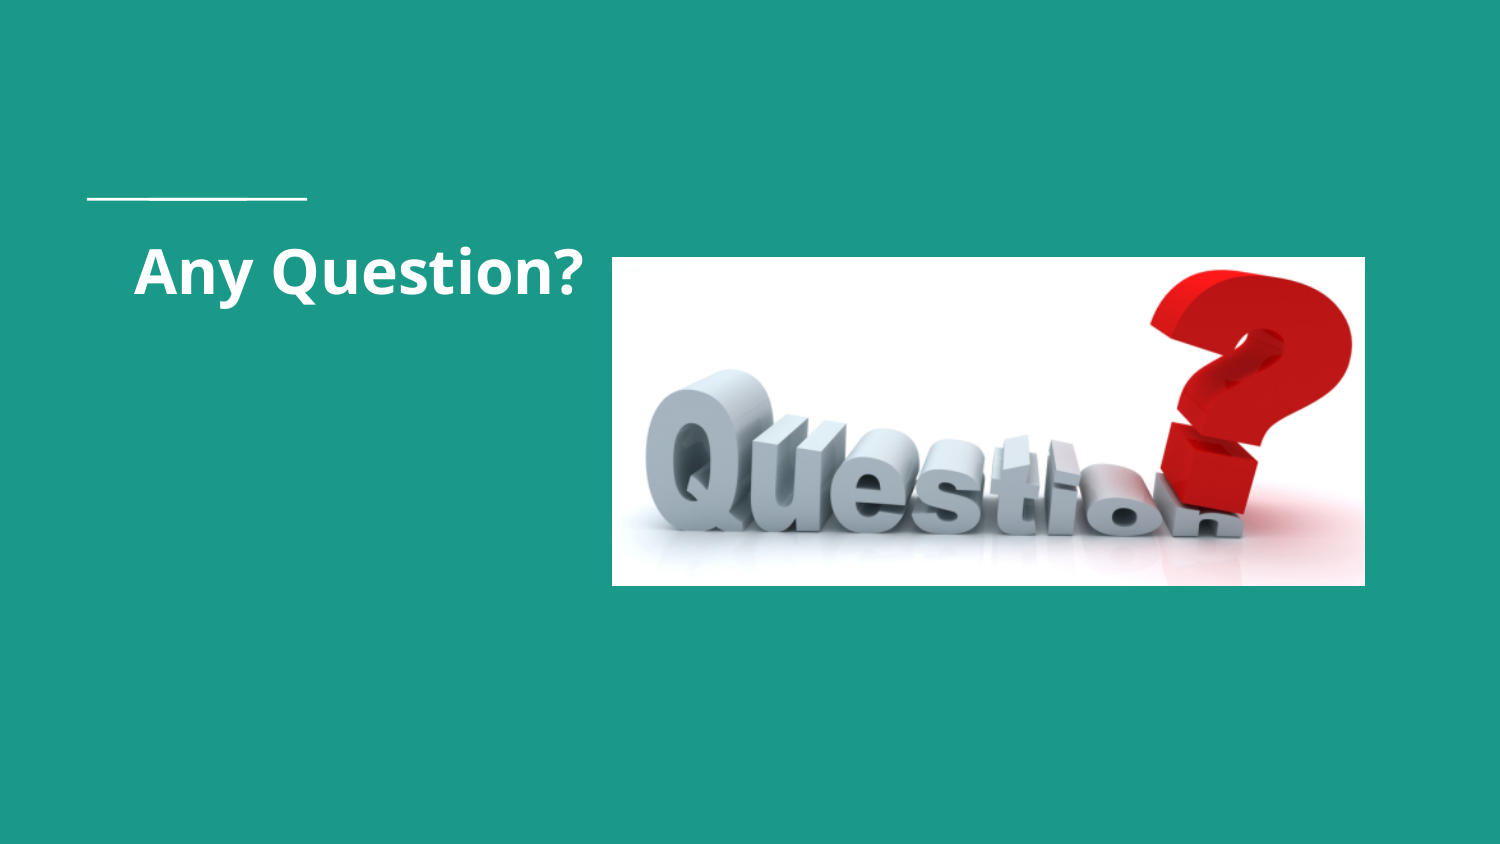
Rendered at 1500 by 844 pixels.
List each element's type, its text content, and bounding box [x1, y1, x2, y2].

picture [612, 257, 1365, 586]
title Any Question? [119, 216, 657, 466]
